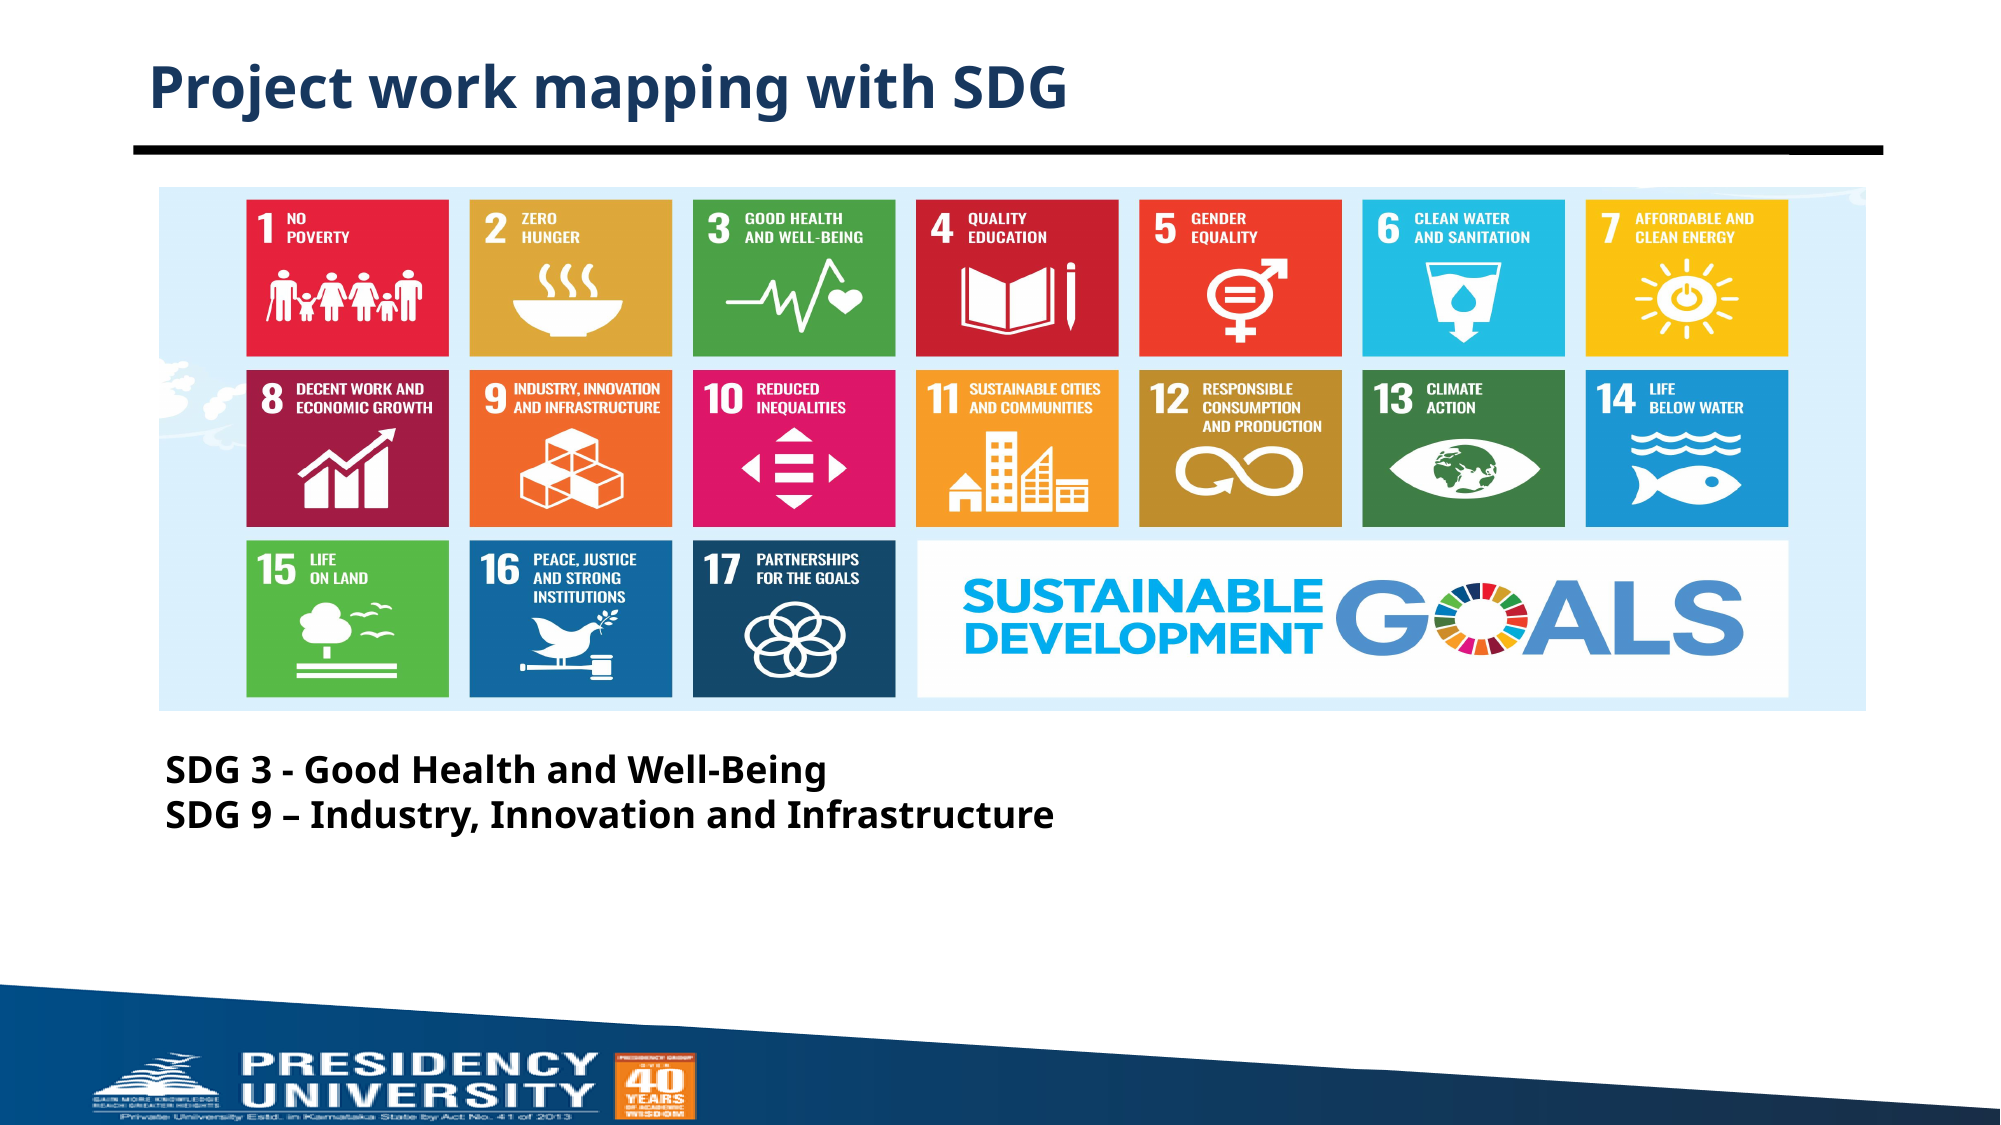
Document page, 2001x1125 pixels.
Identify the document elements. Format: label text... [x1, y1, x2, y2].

title Project work mapping with SDG [133, 45, 1884, 125]
picture [0, 982, 2000, 1125]
text_box SDG 3 - Good Health and Well-Being SDG 9 – Industry, Innovation and Infrastructure [150, 738, 1151, 844]
picture [150, 187, 1867, 711]
